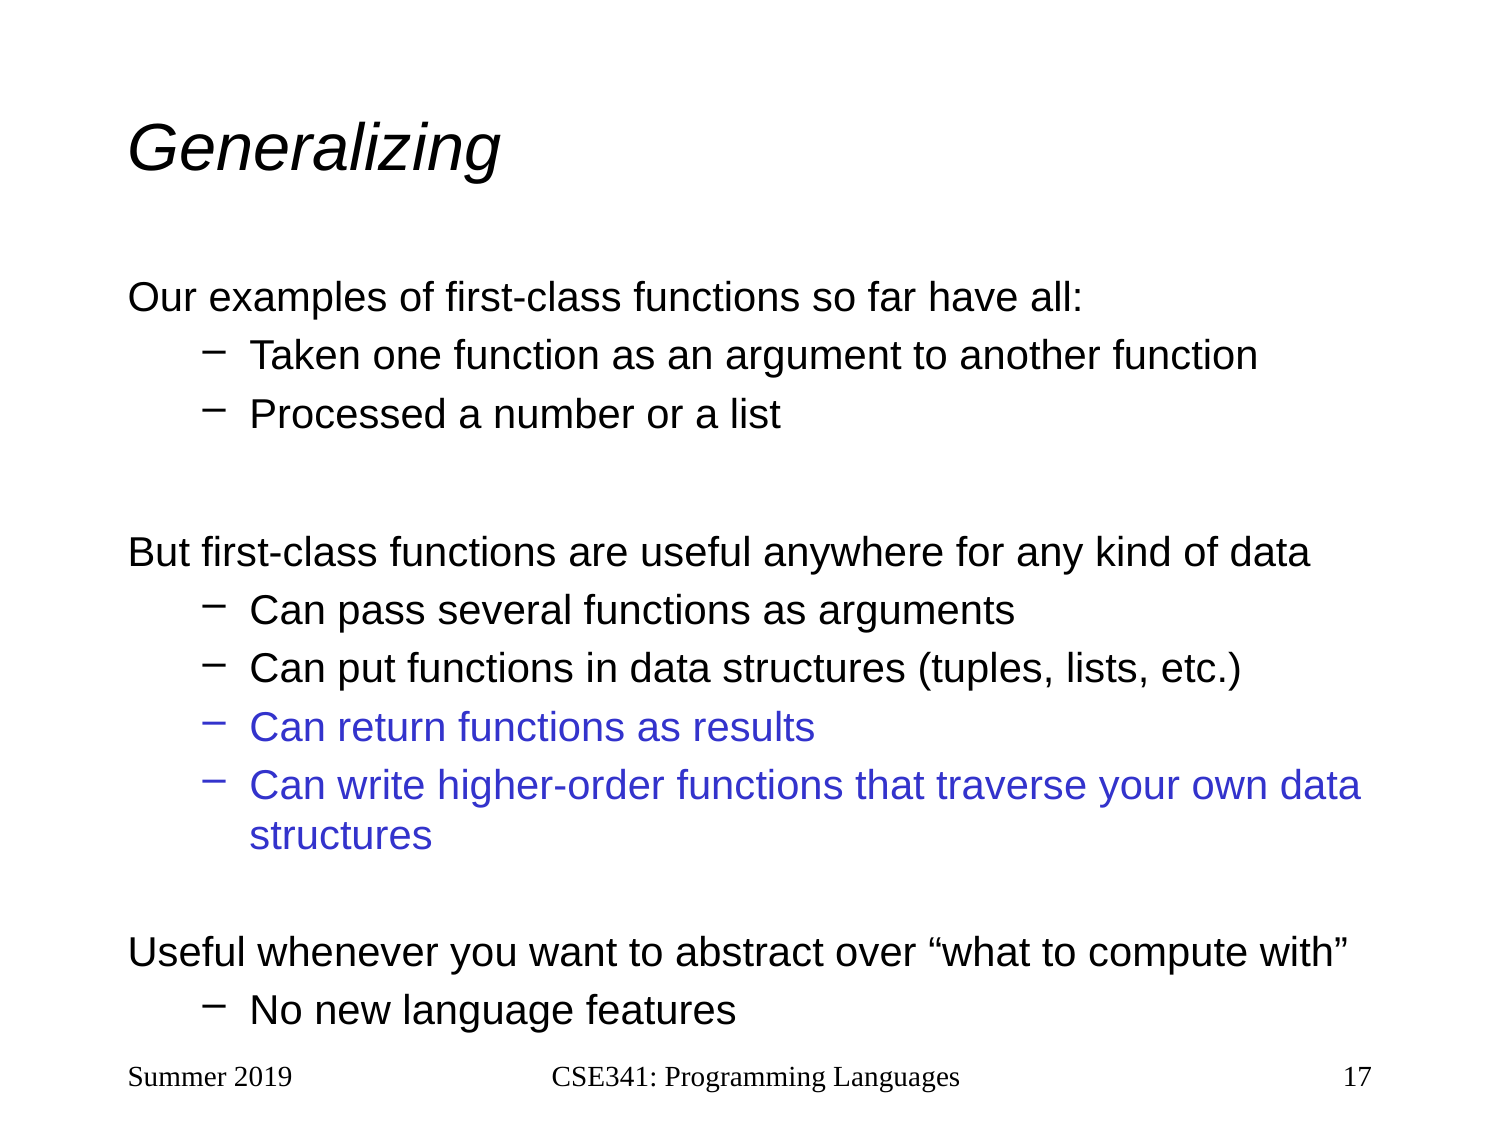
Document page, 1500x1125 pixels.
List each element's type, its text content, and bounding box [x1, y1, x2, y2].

slide_number 17 [1074, 1049, 1388, 1125]
title Generalizing [112, 49, 1388, 238]
slide_number Summer 2019 [112, 1049, 426, 1125]
footer CSE341: Programming Languages [474, 1049, 1038, 1125]
list Our examples of first-class functions so far have all: Taken one function as an argument to another function Processed a number or a list But first-class functions are useful anywhere for any kind of data Can pass several functions as arguments Can put functions in data structures (tuples, lists, etc.) Can return functions as results Can write higher-order functions that traverse your own data structures Useful whenever you want to abstract over “what to compute with” No new language features [112, 262, 1388, 1038]
